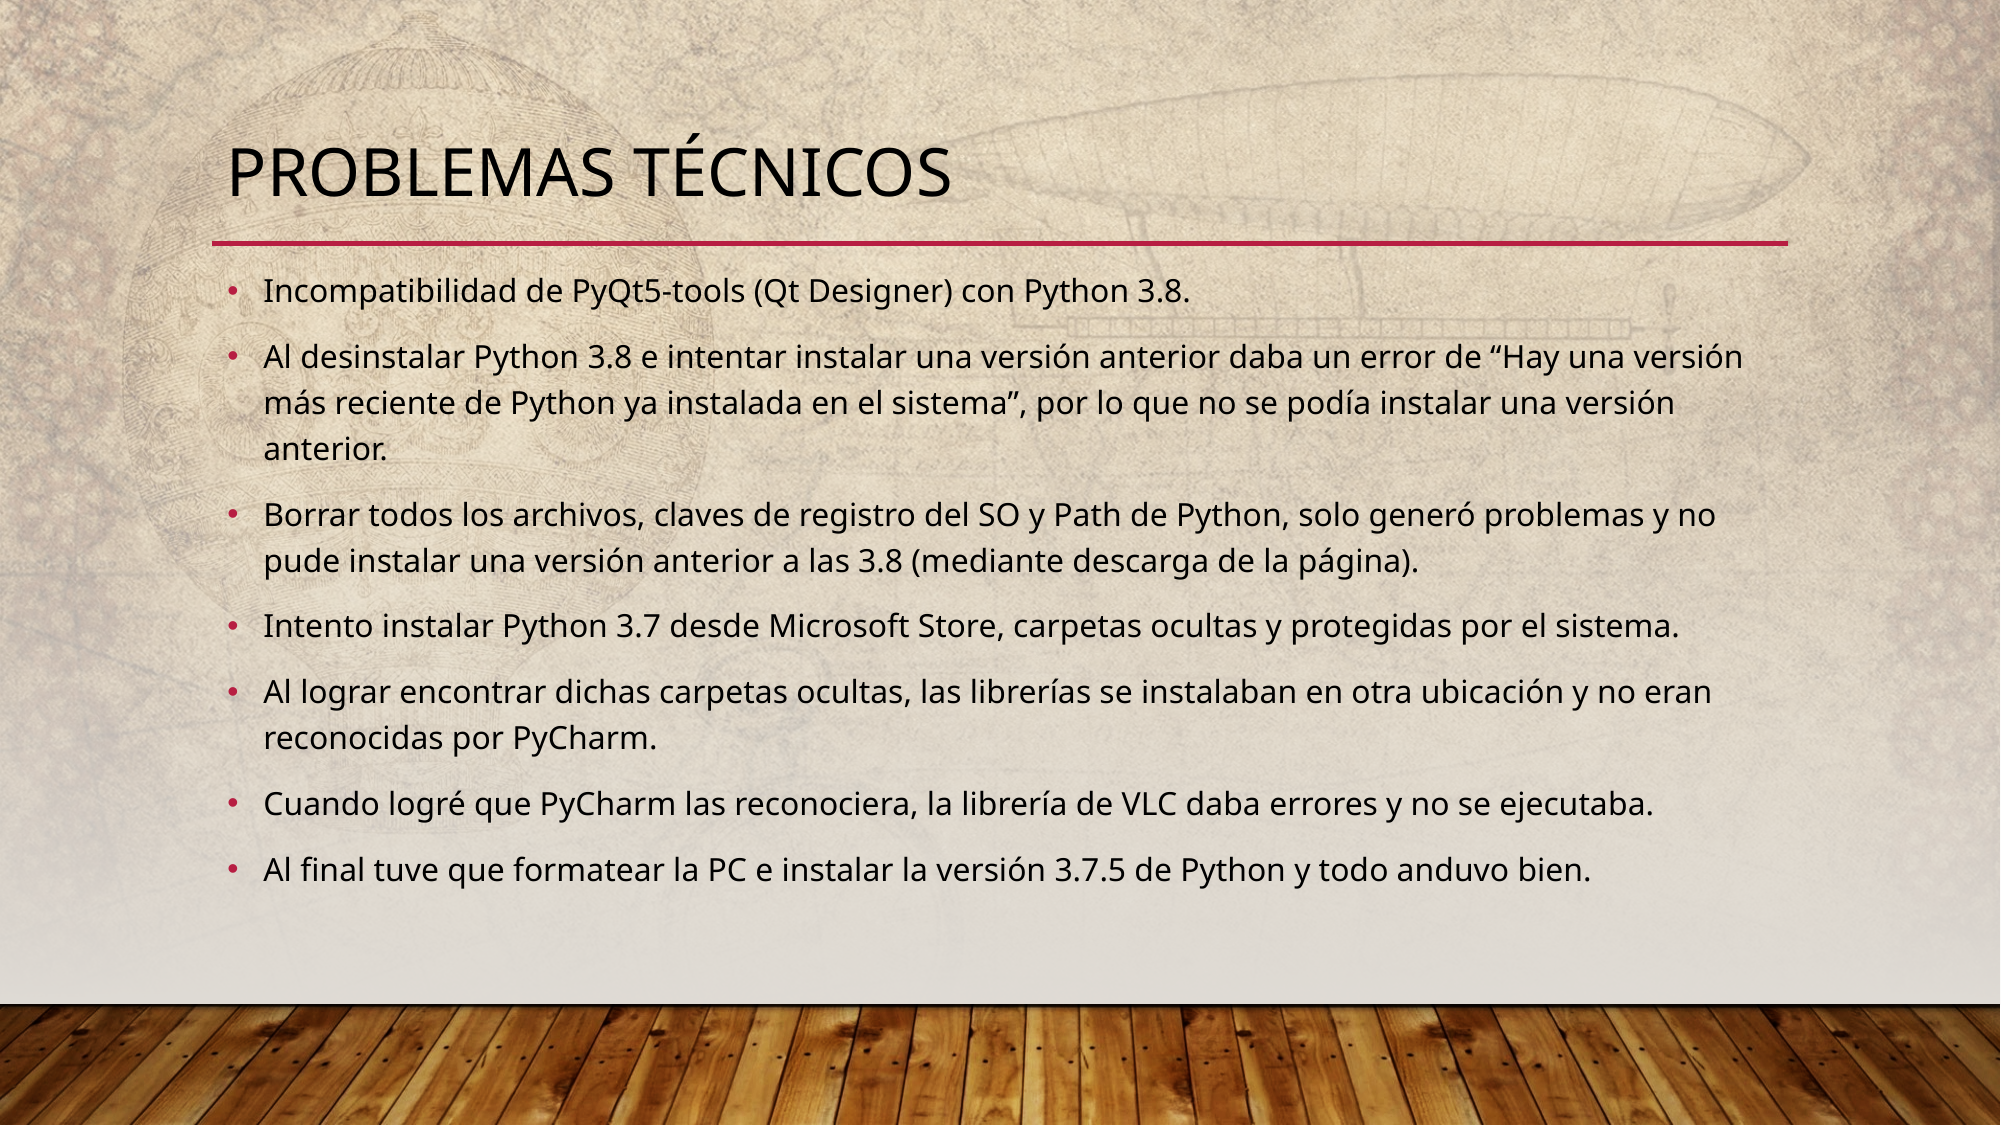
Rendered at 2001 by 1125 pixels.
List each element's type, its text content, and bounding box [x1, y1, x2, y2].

picture [0, 1004, 2000, 1125]
title Problemas técnicos [211, 131, 1789, 230]
list Incompatibilidad de PyQt5-tools (Qt Designer) con Python 3.8. Al desinstalar Python 3.8 e intentar instalar una versión anterior daba un error de “Hay una versión más reciente de Python ya instalada en el sistema”, por lo que no se podía instalar una versión anterior. Borrar todos los archivos, claves de registro del SO y Path de Python, solo generó problemas y no pude instalar una versión anterior a las 3.8 (mediante descarga de la página). Intento instalar Python 3.7 desde Microsoft Store, carpetas ocultas y protegidas por el sistema. Al lograr encontrar dichas carpetas ocultas, las librerías se instalaban en otra ubicación y no eran reconocidas por PyCharm. Cuando logré que PyCharm las reconociera, la librería de VLC daba errores y no se ejecutaba. Al final tuve que formatear la PC e instalar la versión 3.7.5 de Python y todo anduvo bien. [212, 255, 1788, 897]
